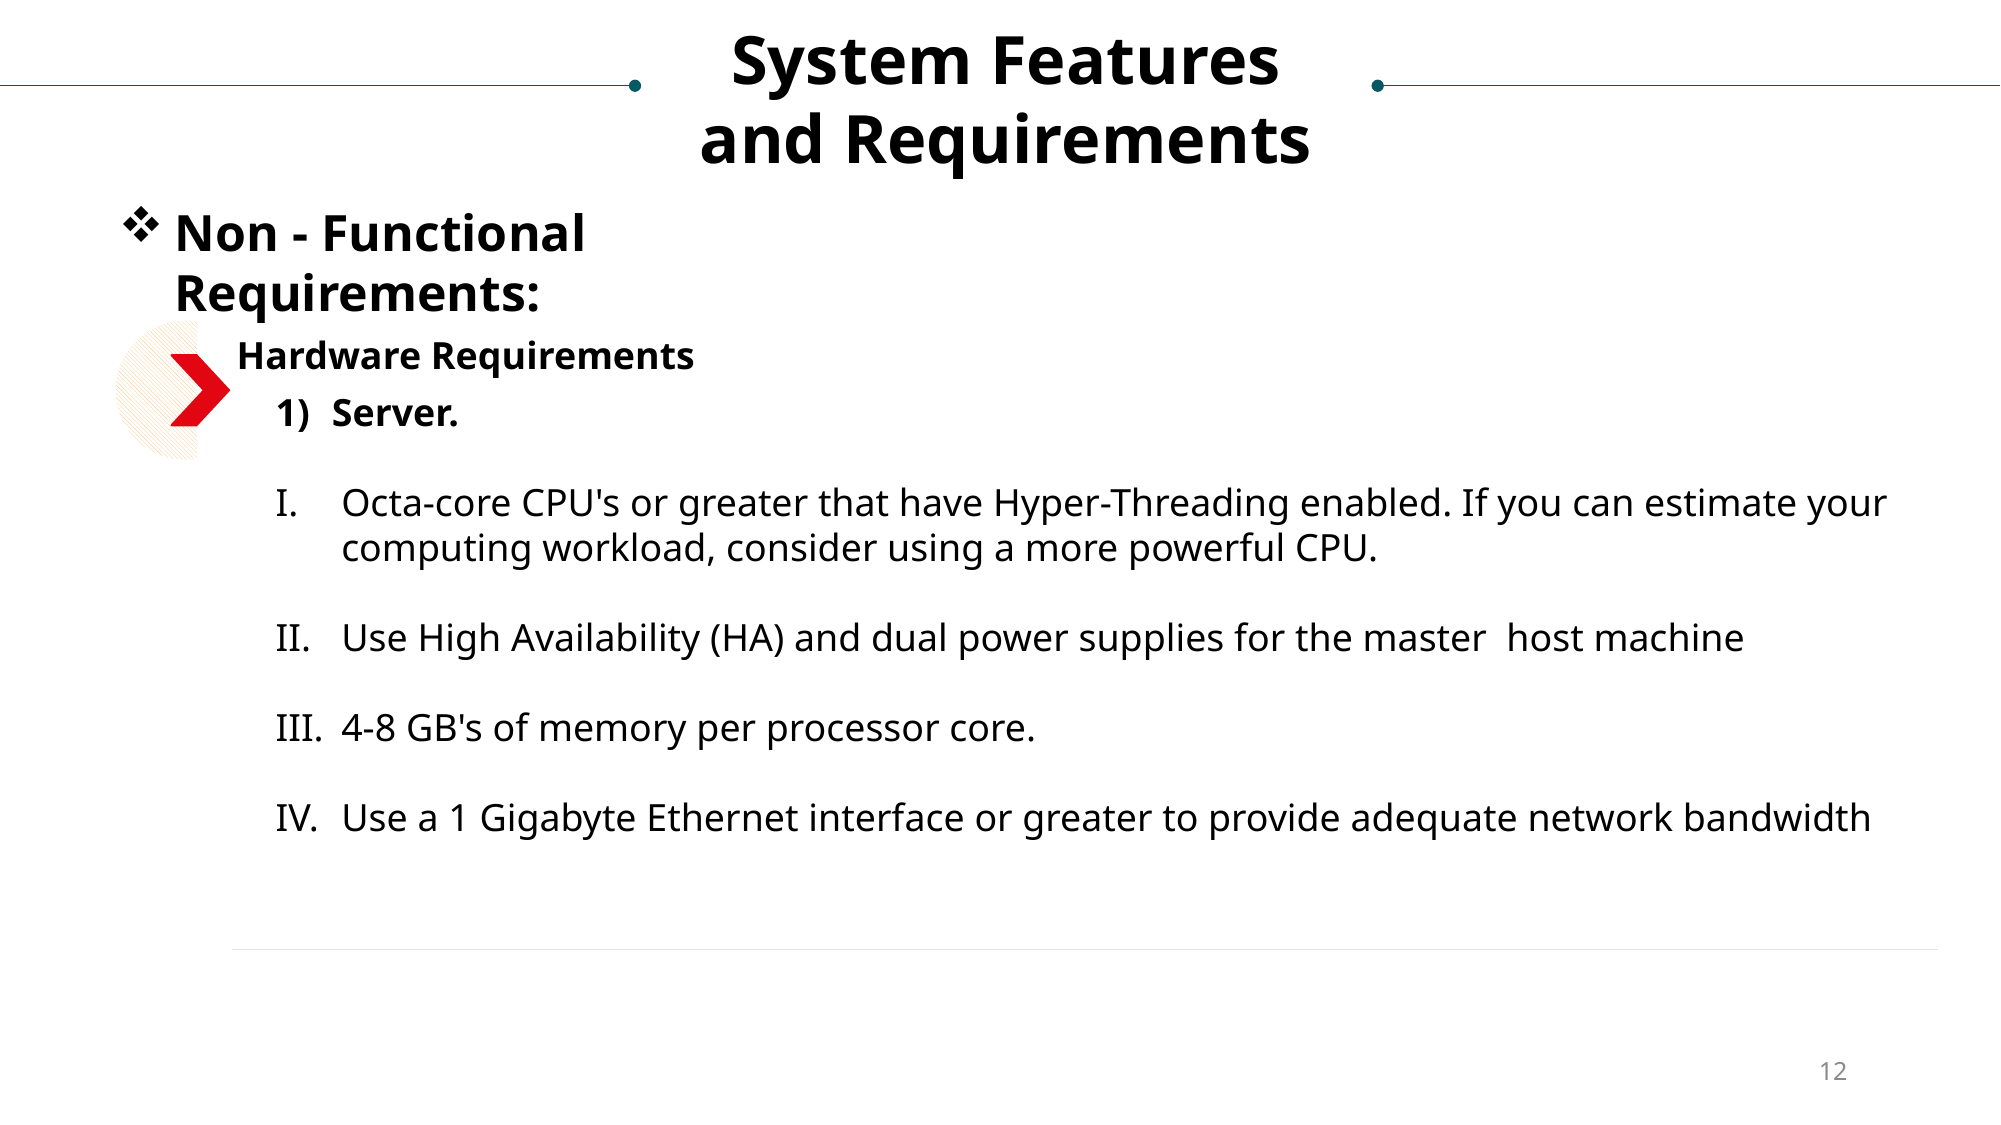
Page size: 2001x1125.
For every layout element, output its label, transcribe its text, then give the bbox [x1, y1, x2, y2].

text_box Non - Functional Requirements: [104, 193, 958, 329]
text_box System Features and Requirements [661, 10, 1351, 265]
slide_number 12 [1412, 1042, 1863, 1103]
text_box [115, 320, 1985, 980]
